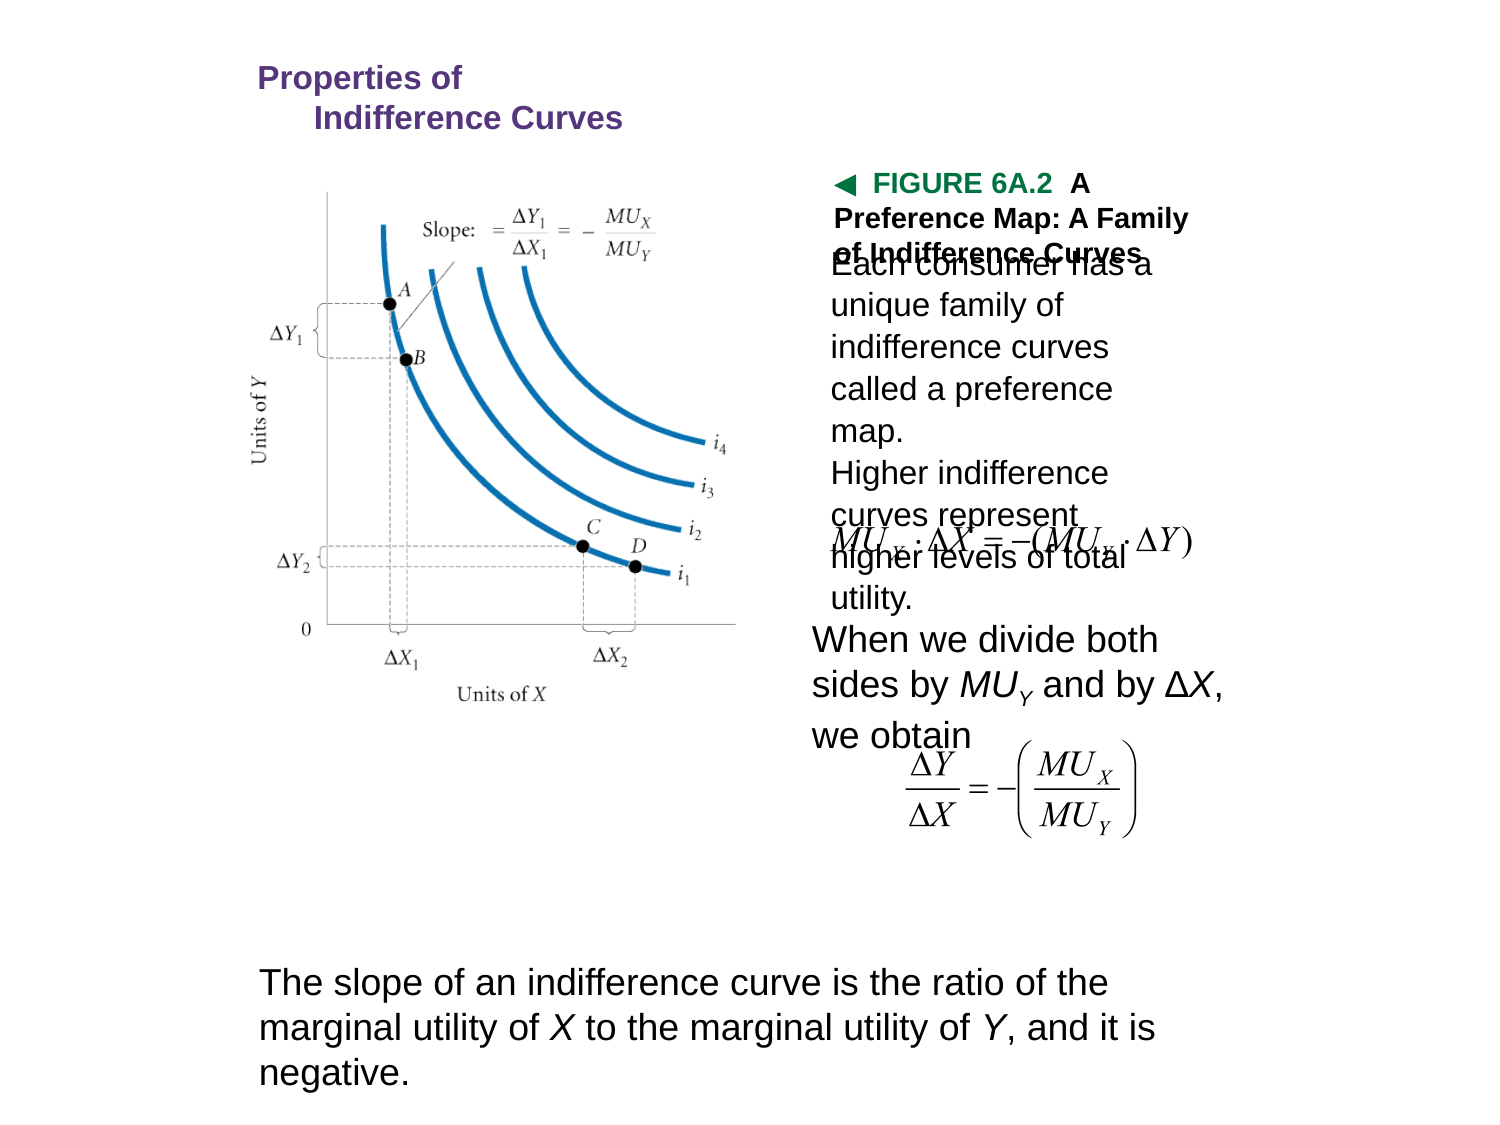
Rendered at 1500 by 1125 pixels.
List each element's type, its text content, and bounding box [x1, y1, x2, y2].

text_box Each consumer has a unique family of indifference curves called a preference map. Higher indifference curves represent higher levels of total utility. [815, 232, 1183, 502]
text_box Properties of Indifference Curves [242, 48, 665, 111]
text_box ◀ FIGURE 6A.2 A Preference Map: A Family of Indifference Curves [826, 157, 1210, 233]
text_box When we divide both sides by MUY and by ∆X, we obtain [796, 607, 1266, 713]
picture [899, 731, 1144, 846]
picture [824, 515, 1201, 566]
picture [242, 182, 745, 712]
text_box The slope of an indifference curve is the ratio of the marginal utility of X to the marginal utility of Y, and it is negative. [243, 950, 1276, 1063]
